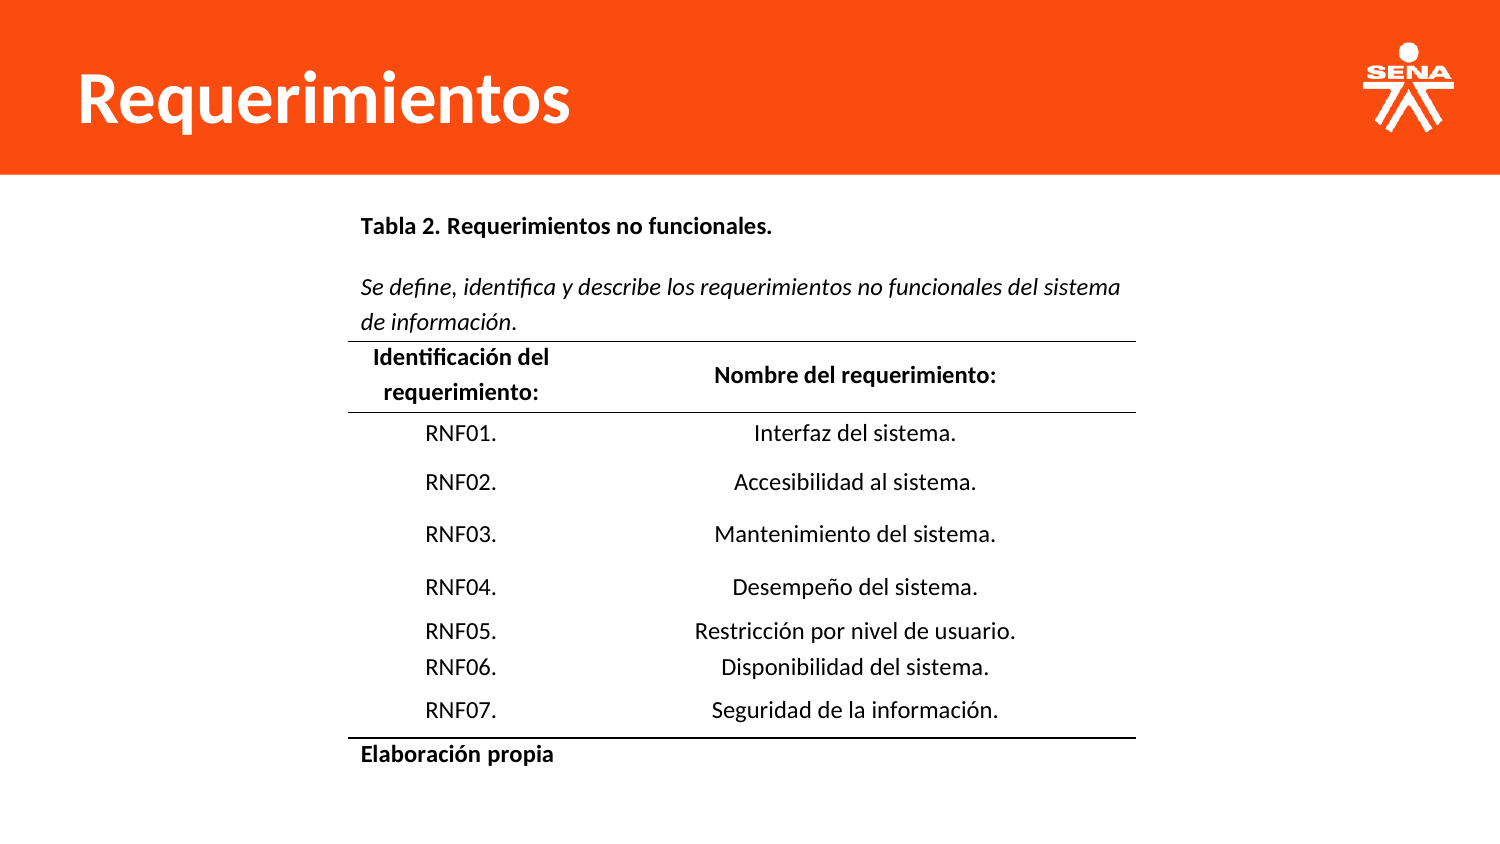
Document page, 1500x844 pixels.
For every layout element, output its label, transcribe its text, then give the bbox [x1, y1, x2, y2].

text_box Requerimientos [62, 40, 1240, 146]
picture [0, 0, 1500, 844]
